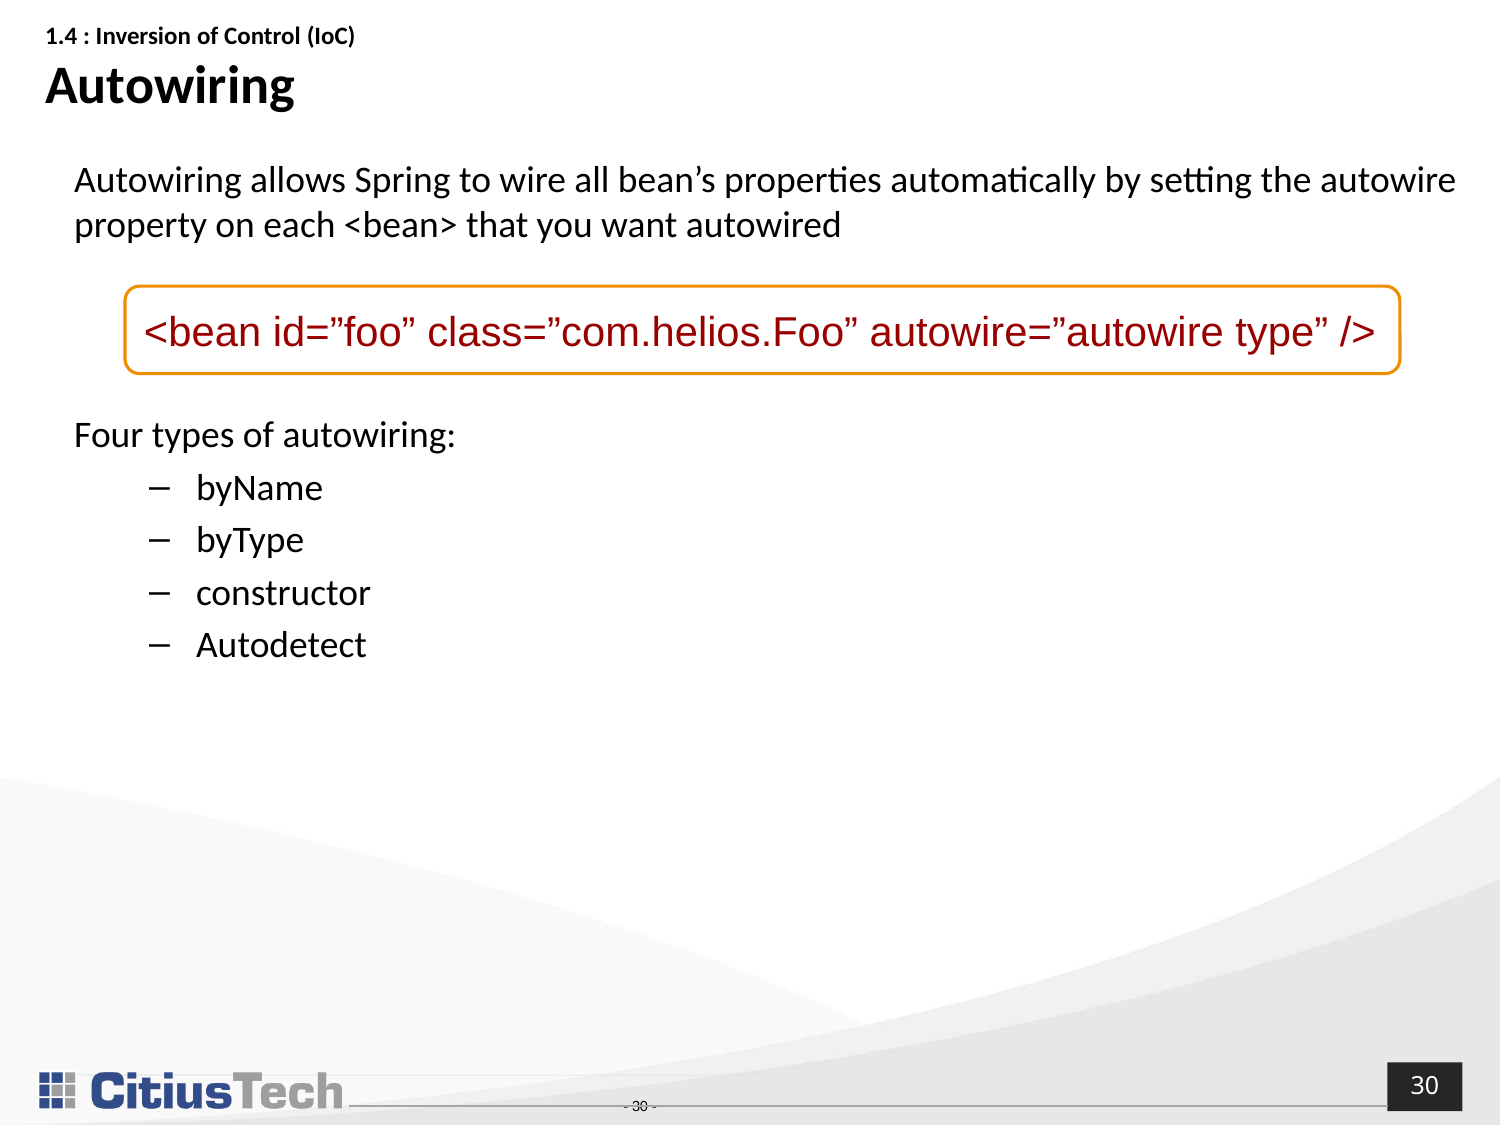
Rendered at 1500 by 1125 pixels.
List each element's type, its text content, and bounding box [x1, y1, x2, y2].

list Autowiring allows Spring to wire all bean’s properties automatically by setting the autowire property on each <bean> that you want autowired Four types of autowiring: byName byType constructor Autodetect [59, 147, 1477, 1012]
title 1.4 : Inversion of Control (IoC) Autowiring [30, 21, 1478, 113]
text_box <bean id=”foo” class=”com.helios.Foo” autowire=”autowire type” /> [124, 286, 1400, 374]
picture [0, 0, 1500, 1125]
